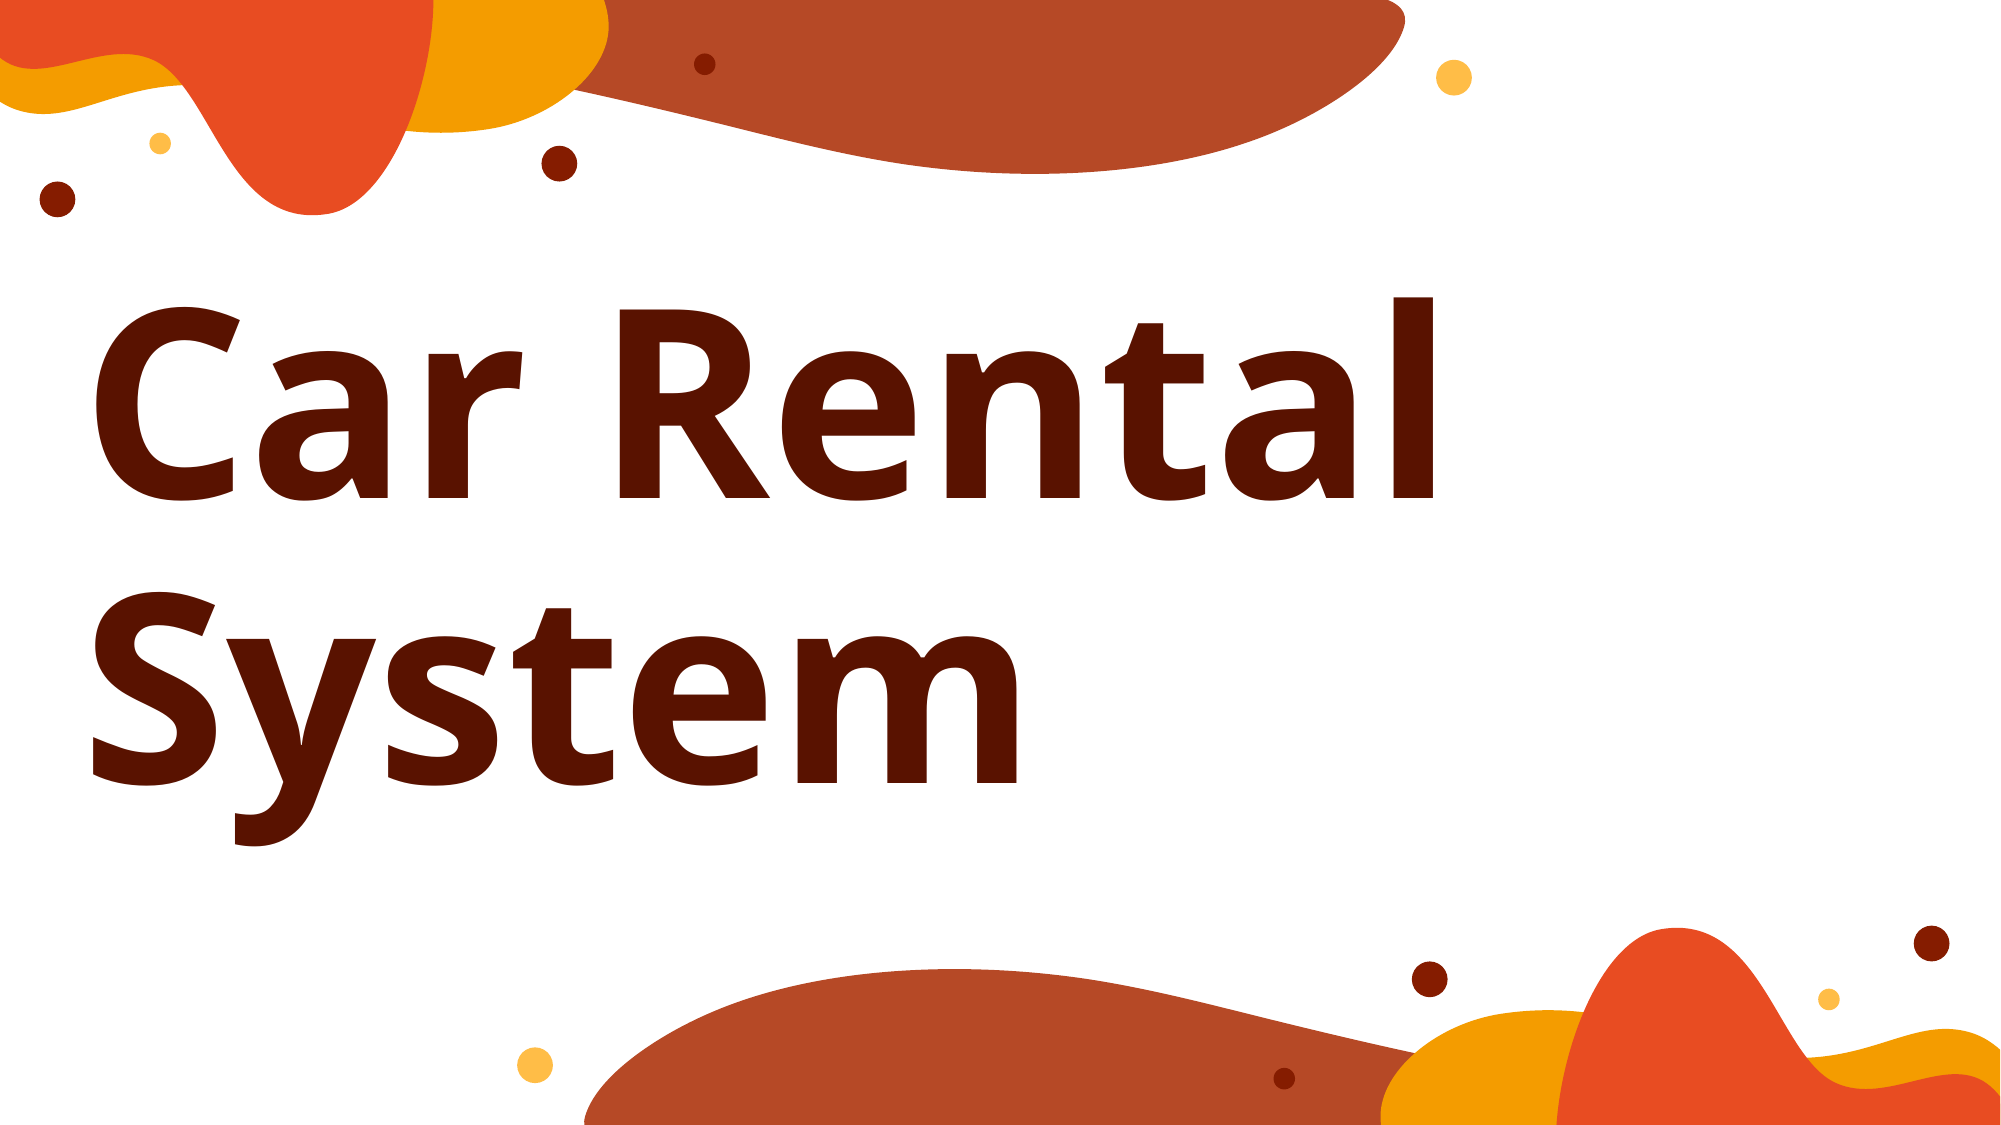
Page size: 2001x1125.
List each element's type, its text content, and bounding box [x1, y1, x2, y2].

title Car Rental System [61, 409, 1980, 952]
